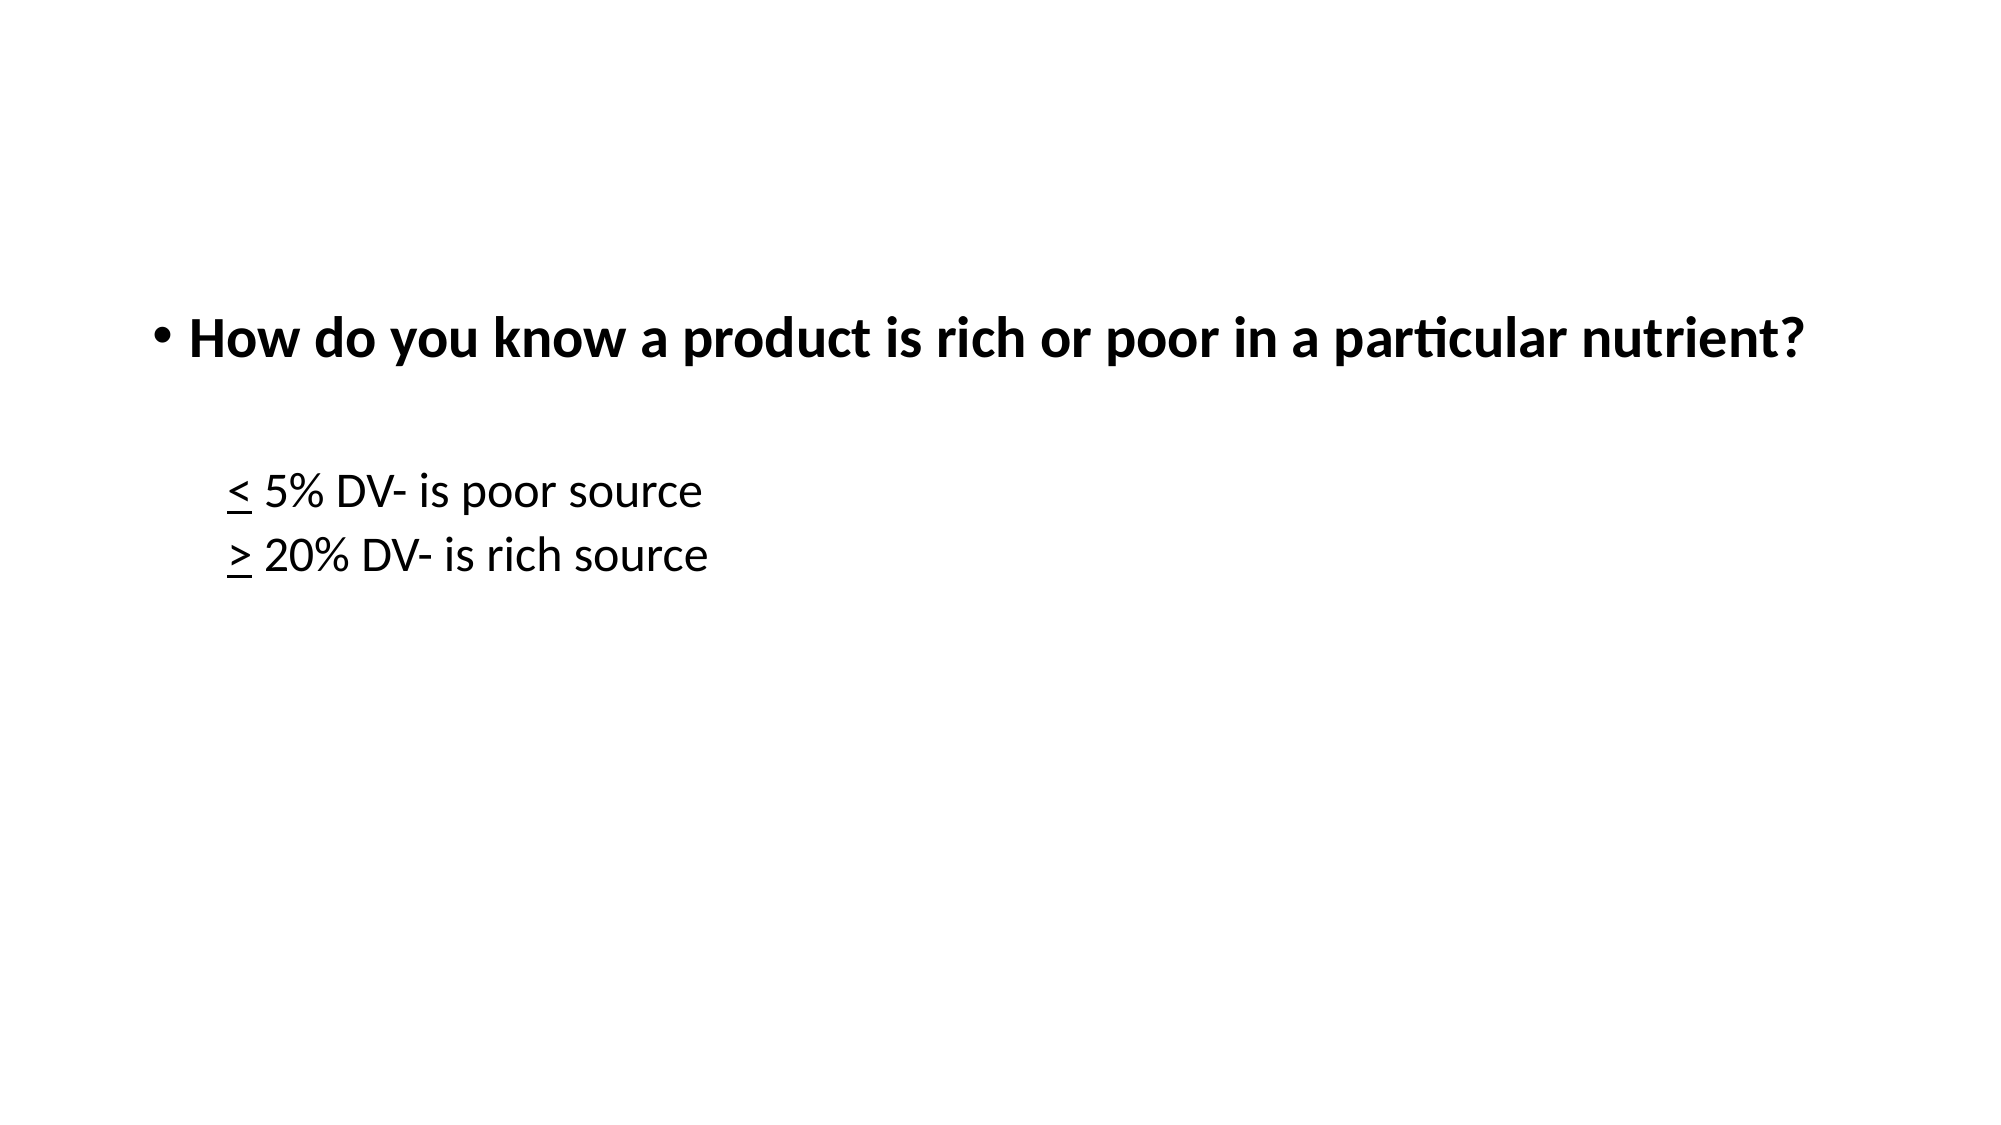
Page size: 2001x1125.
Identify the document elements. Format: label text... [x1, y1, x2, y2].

list How do you know a product is rich or poor in a particular nutrient? < 5% DV- is poor source > 20% DV- is rich source [137, 299, 1863, 1014]
